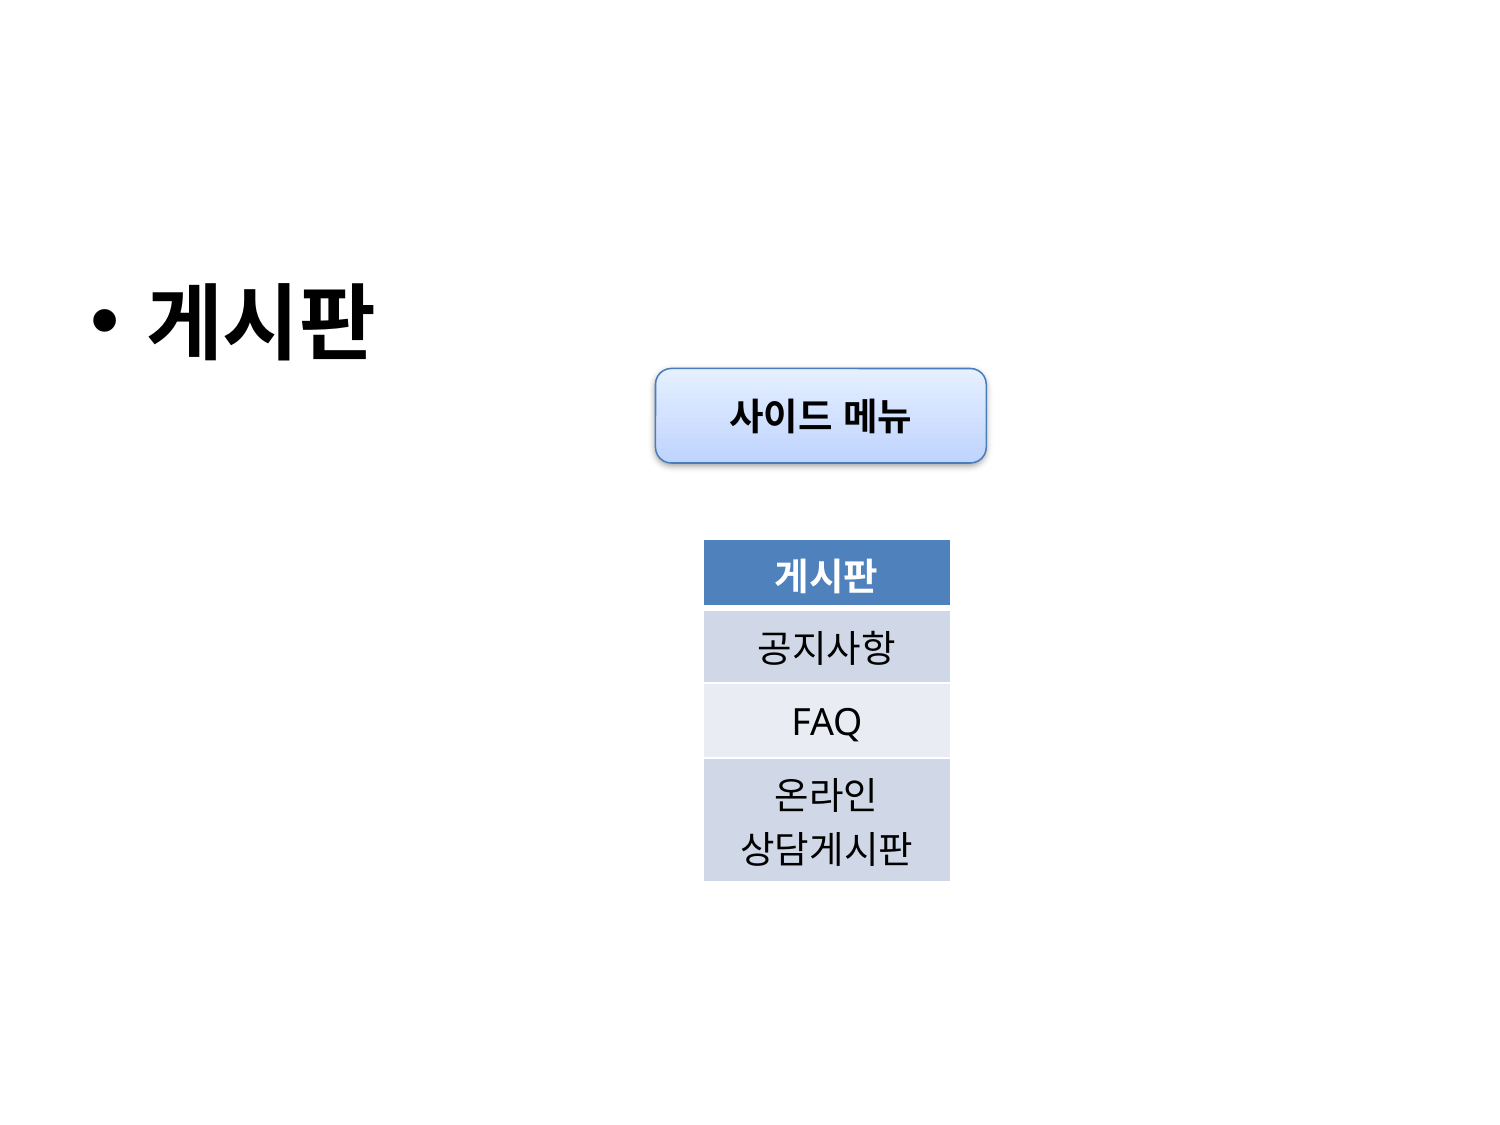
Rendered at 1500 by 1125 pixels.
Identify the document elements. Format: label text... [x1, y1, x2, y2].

table_header 게시판 [704, 540, 950, 605]
list 게시판 [75, 262, 1425, 1005]
text_box 사이드 메뉴 [654, 367, 988, 464]
table_cell FAQ [704, 684, 950, 757]
table_cell 공지사항 [704, 611, 950, 682]
table_cell 온라인 상담게시판 [704, 759, 950, 881]
